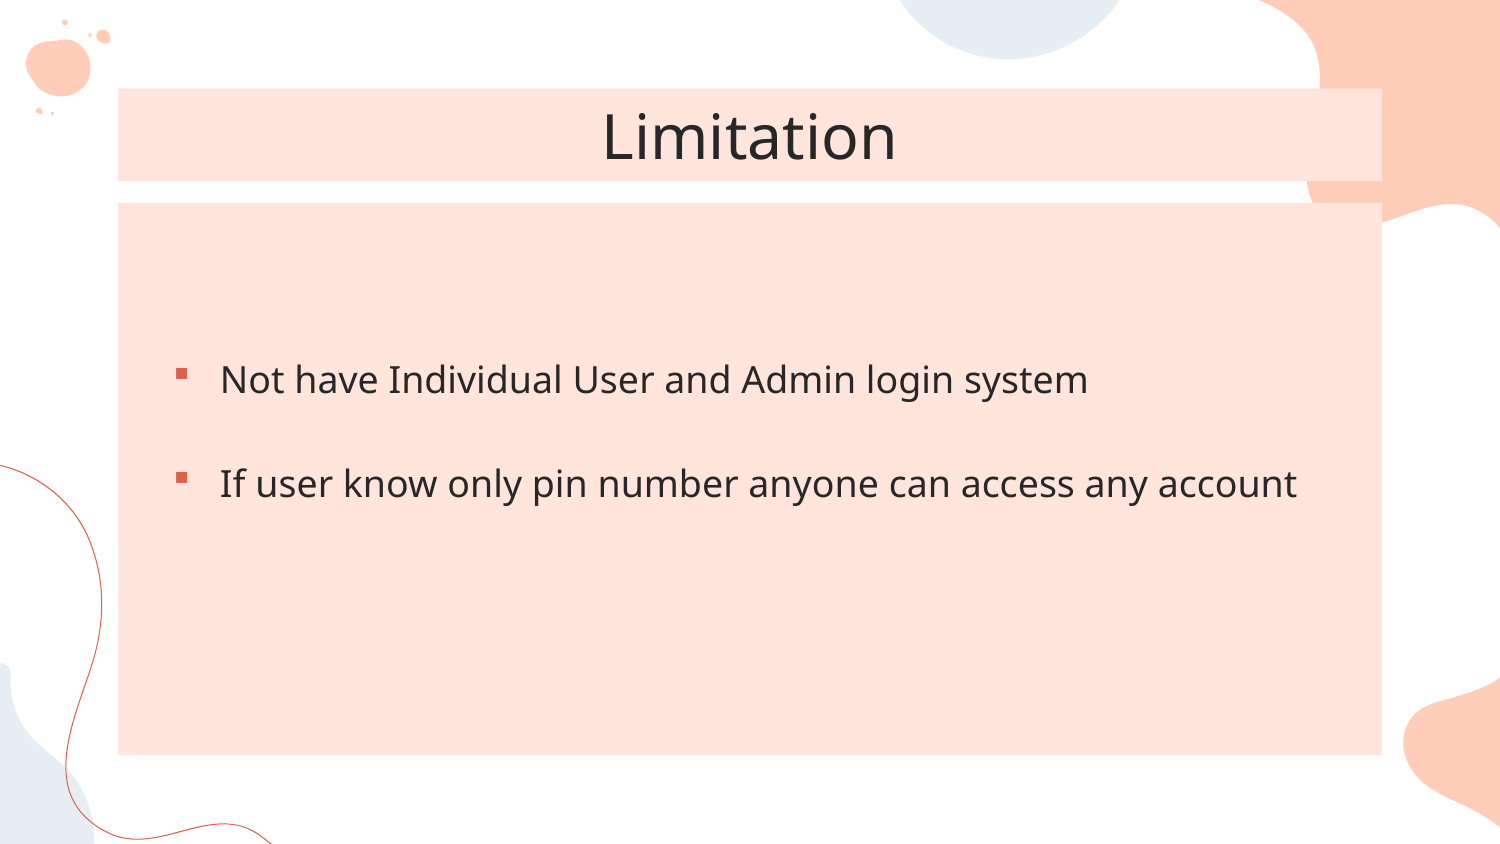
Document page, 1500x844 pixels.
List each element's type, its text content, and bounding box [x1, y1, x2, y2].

title Limitation [118, 88, 1382, 182]
list Not have Individual User and Admin login system If user know only pin number anyone can access any account [118, 202, 1382, 756]
